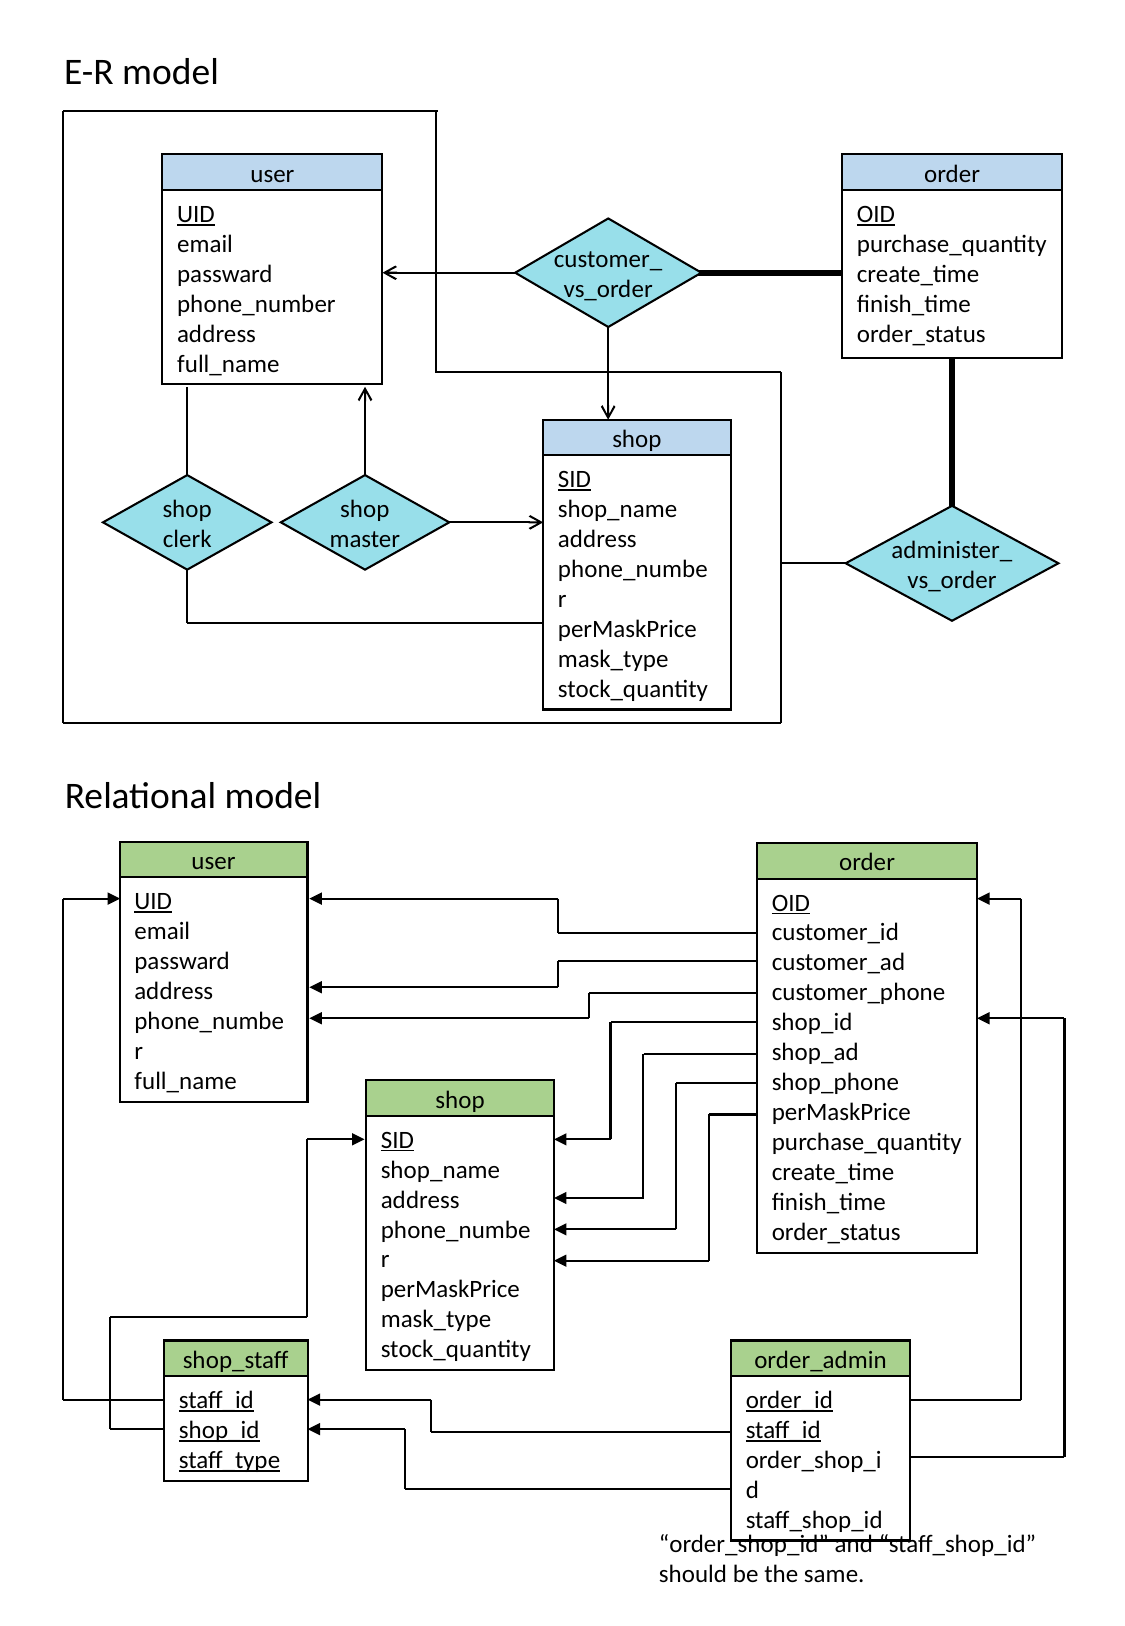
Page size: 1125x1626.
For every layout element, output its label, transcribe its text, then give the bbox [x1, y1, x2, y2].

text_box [757, 843, 978, 1258]
text_box “order_shop_id” and “staff_shop_id” should be the same. [644, 1520, 1053, 1595]
text_box customer_ vs_order [514, 217, 703, 329]
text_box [162, 154, 383, 387]
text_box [731, 1340, 911, 1513]
text_box administer_ vs_order [844, 505, 1061, 622]
text_box Relational model [50, 763, 337, 824]
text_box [366, 1080, 555, 1344]
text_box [164, 1340, 308, 1483]
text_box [543, 419, 731, 683]
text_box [841, 154, 1063, 359]
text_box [119, 841, 308, 1075]
text_box shop clerk [100, 474, 274, 571]
text_box E-R model [49, 39, 234, 100]
text_box shop master [278, 474, 451, 571]
